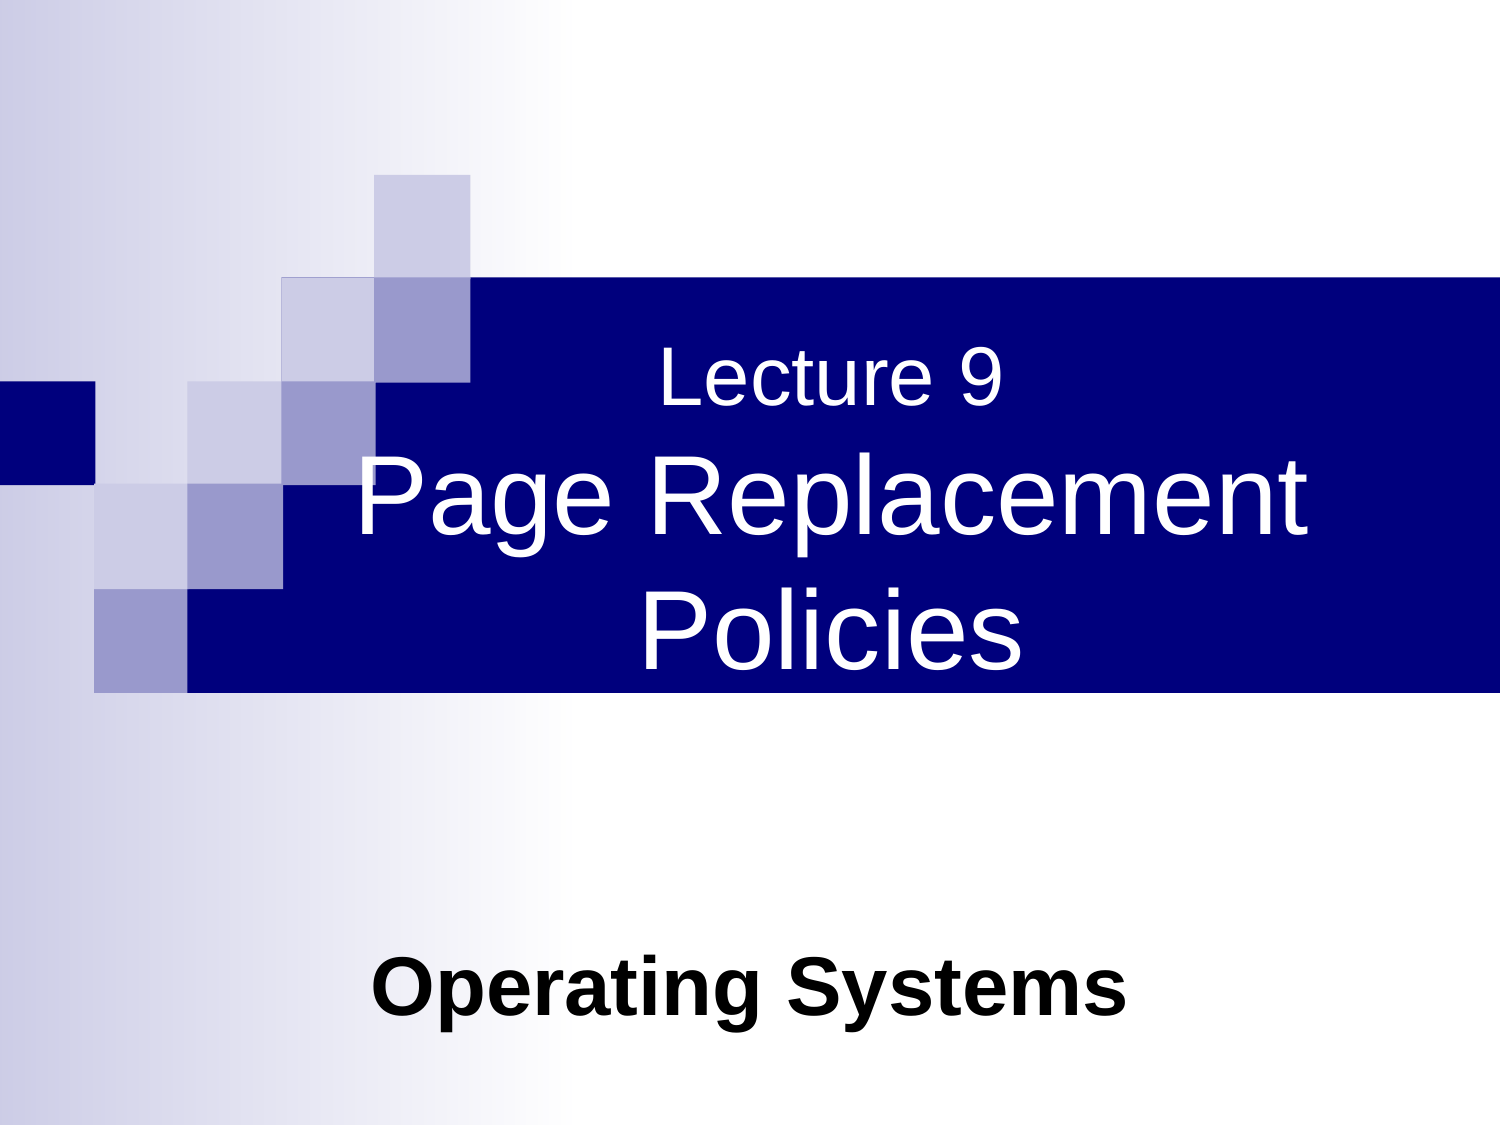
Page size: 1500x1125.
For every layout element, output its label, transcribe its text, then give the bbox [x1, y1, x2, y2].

subtitle Operating Systems [24, 924, 1475, 1125]
title Lecture 9 Page Replacement Policies [249, 425, 1413, 590]
